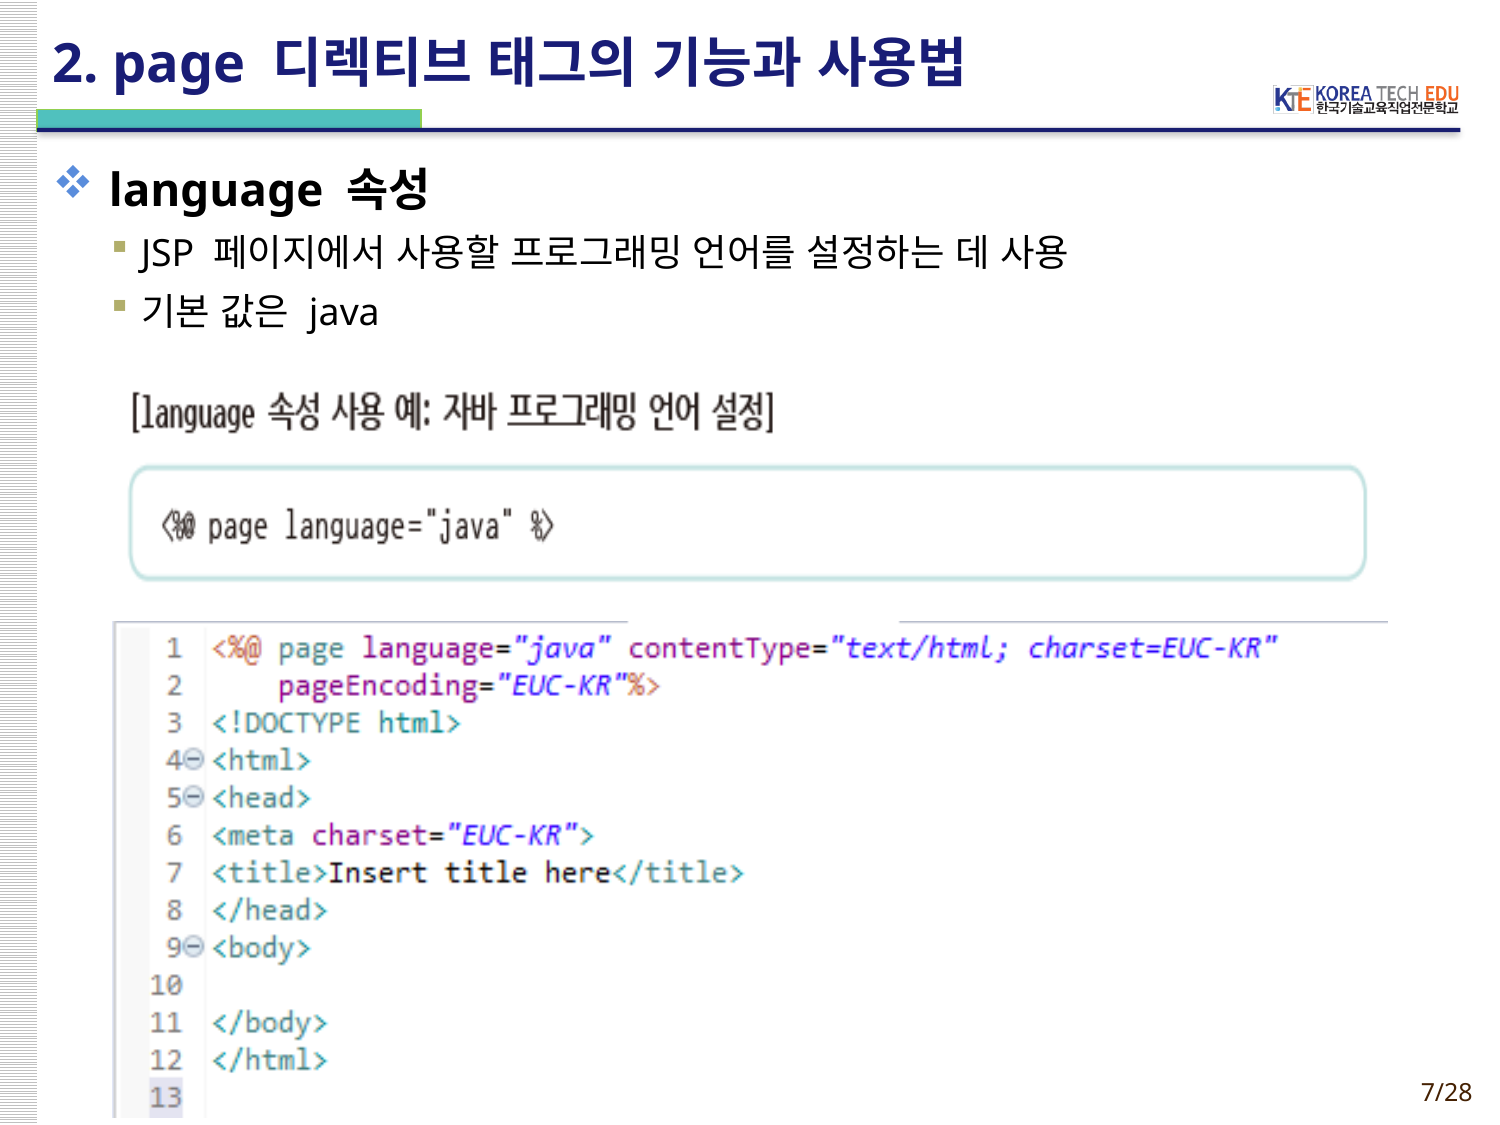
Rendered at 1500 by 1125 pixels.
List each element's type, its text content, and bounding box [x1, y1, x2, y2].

picture [123, 373, 1377, 595]
list language 속성 JSP 페이지에서 사용할 프로그래밍 언어를 설정하는 데 사용 기본 값은 java [37, 152, 1463, 1091]
picture [1269, 78, 1464, 119]
title 2. page 디렉티브 태그의 기능과 사용법 [37, 13, 1278, 109]
picture [111, 621, 1389, 1118]
